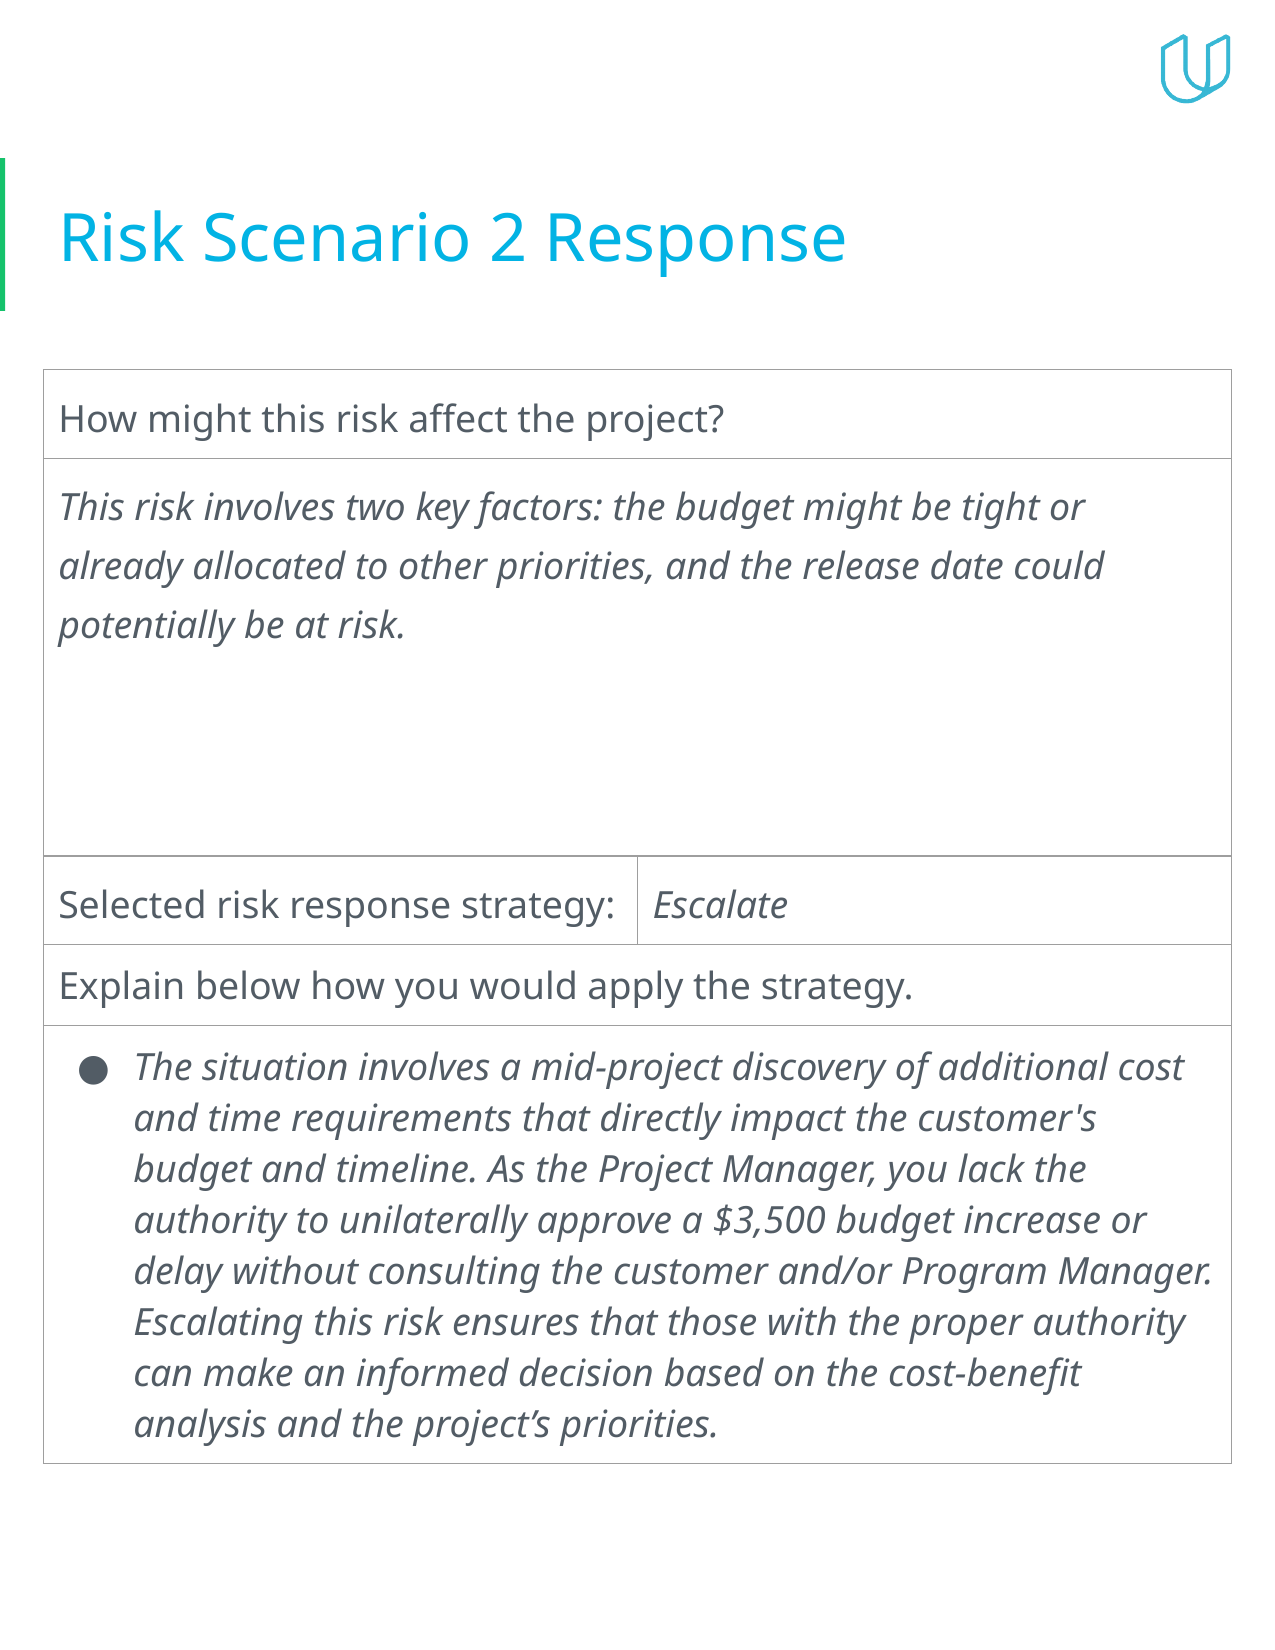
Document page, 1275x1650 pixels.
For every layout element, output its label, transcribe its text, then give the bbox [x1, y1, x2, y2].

table_cell The situation involves a mid-project discovery of additional cost and time requirements that directly impact the customer's budget and timeline. As the Project Manager, you lack the authority to unilaterally approve a $3,500 budget increase or delay without consulting the customer and/or Program Manager. Escalating this risk ensures that those with the proper authority can make an informed decision based on the cost-benefit analysis and the project’s priorities. [44, 1026, 1231, 1463]
picture [1151, 25, 1239, 113]
table_cell This risk involves two key factors: the budget might be tight or already allocated to other priorities, and the release date could potentially be at risk. [44, 459, 1231, 855]
title Risk Scenario 2 Response [43, 142, 1232, 327]
table_cell Explain below how you would apply the strategy. [44, 945, 1231, 1025]
table_cell Escalate [638, 857, 1231, 944]
table_header How might this risk affect the project? [44, 370, 1231, 458]
table_cell Selected risk response strategy: [44, 857, 637, 944]
